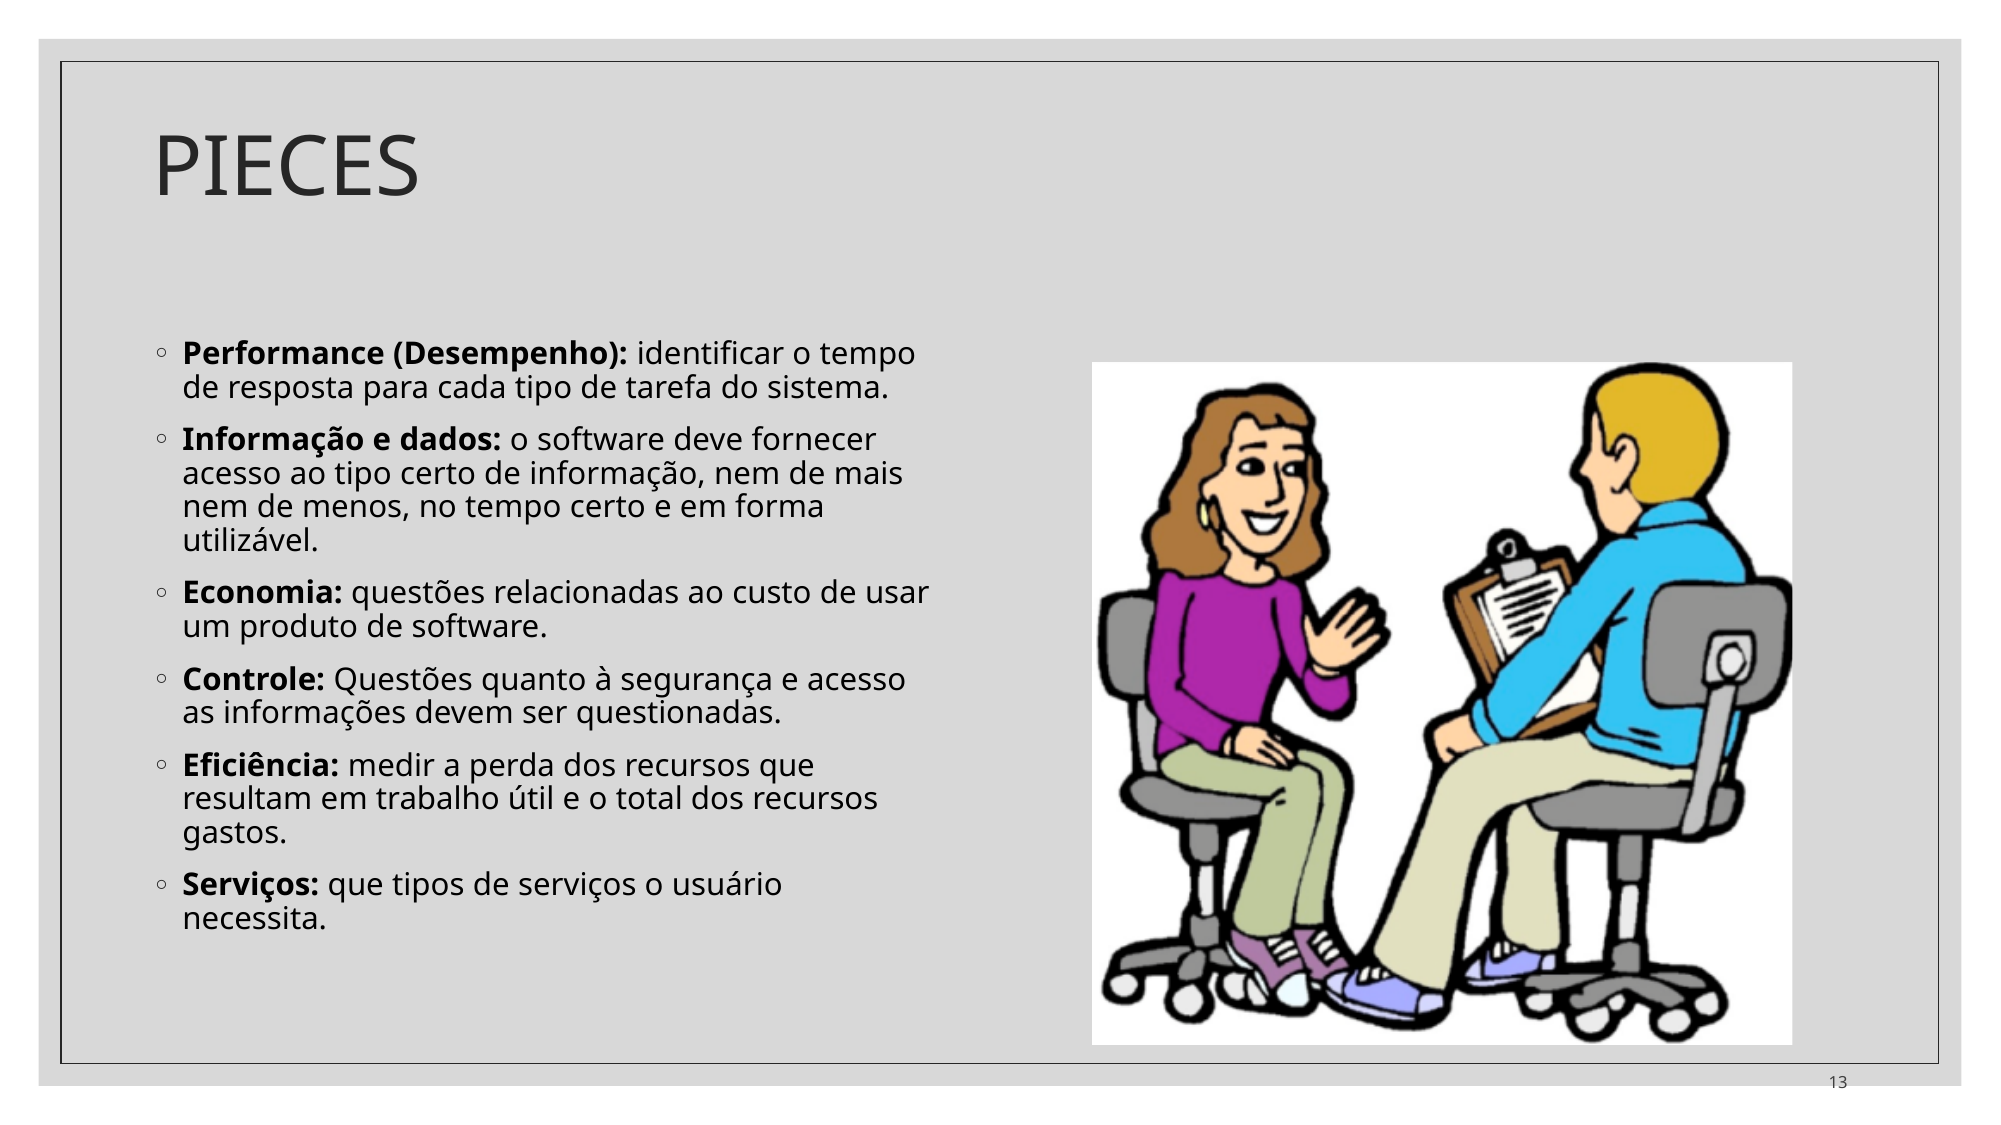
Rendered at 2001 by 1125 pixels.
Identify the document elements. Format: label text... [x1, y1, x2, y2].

title PIECES [137, 59, 1863, 278]
picture [1092, 362, 1793, 1045]
list Performance (Desempenho): identificar o tempo de resposta para cada tipo de tarefa do sistema. Informação e dados: o software deve fornecer acesso ao tipo certo de informação, nem de mais nem de menos, no tempo certo e em forma utilizável. Economia: questões relacionadas ao custo de usar um produto de software. Controle: Questões quanto à segurança e acesso as informações devem ser questionadas. Eficiência: medir a perda dos recursos que resultam em trabalho útil e o total dos recursos gastos. Serviços: que tipos de serviços o usuário necessita. [137, 329, 948, 1013]
slide_number 13 [1412, 1042, 1863, 1103]
